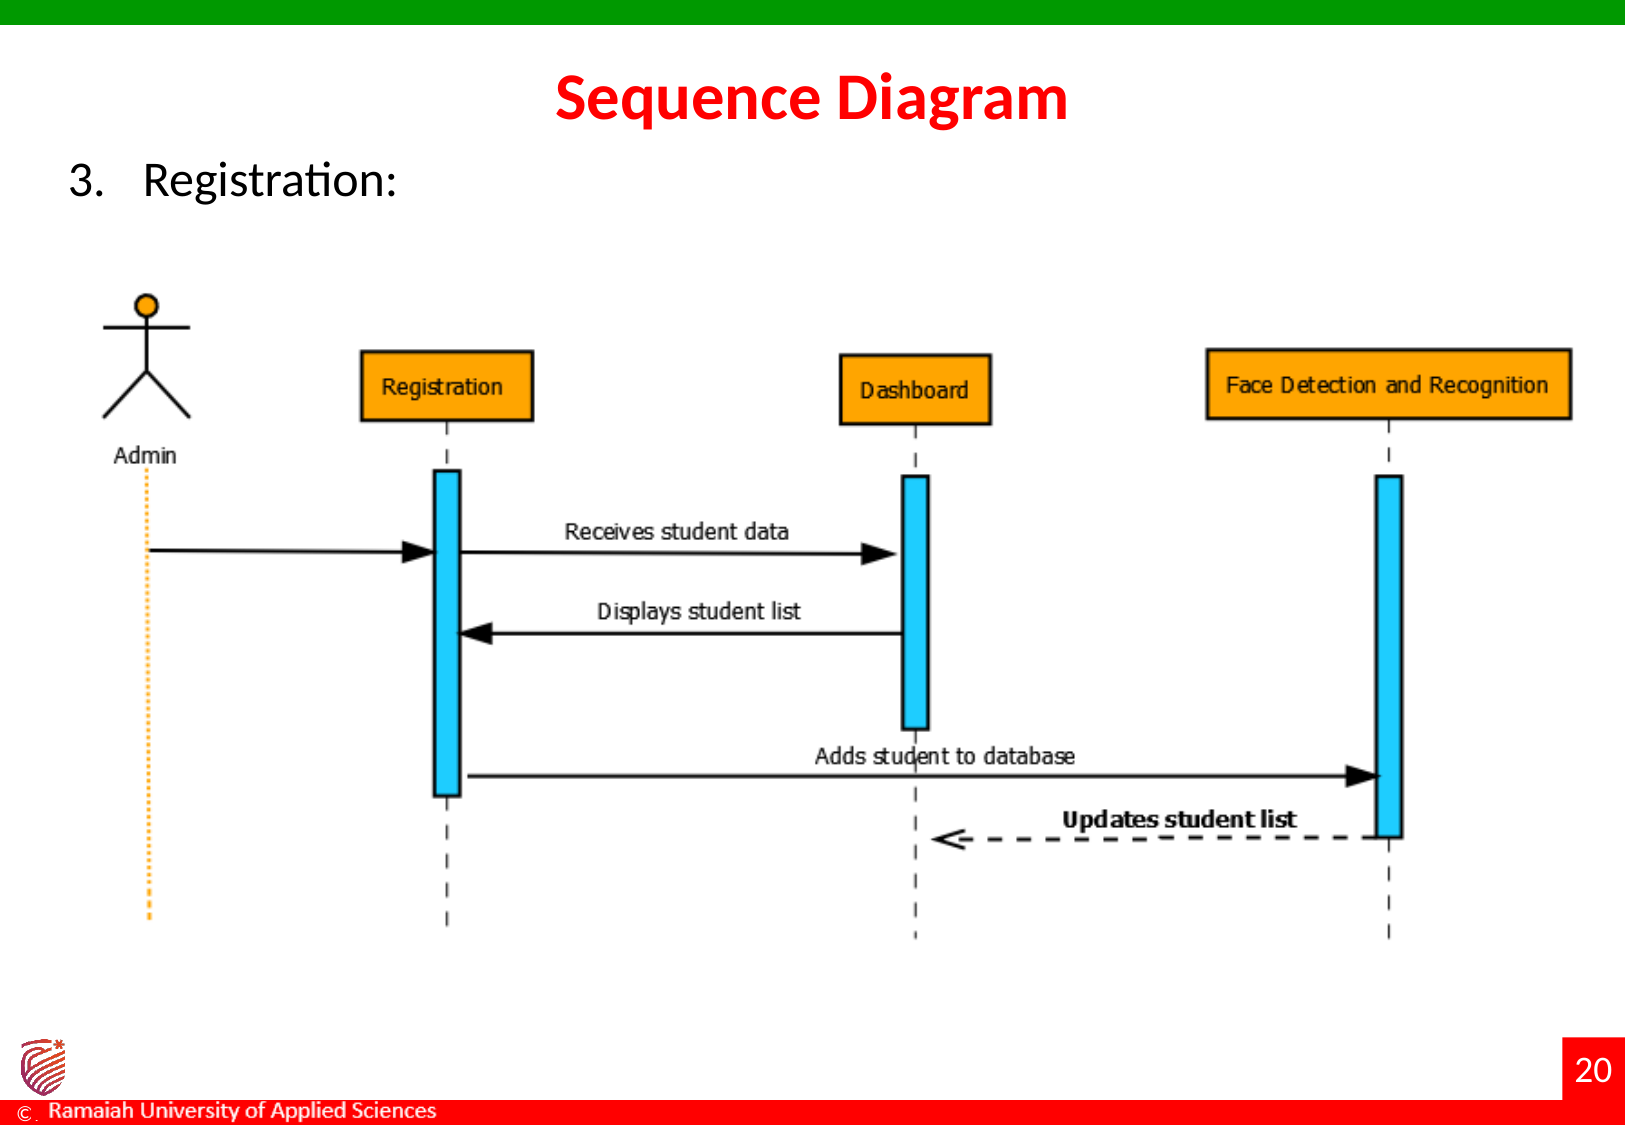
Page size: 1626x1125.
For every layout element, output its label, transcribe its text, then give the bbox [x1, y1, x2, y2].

list Registration: [48, 138, 1512, 218]
picture [21, 1039, 65, 1096]
picture [44, 1100, 442, 1125]
picture [100, 271, 1575, 943]
title Sequence Diagram [81, 45, 1544, 233]
